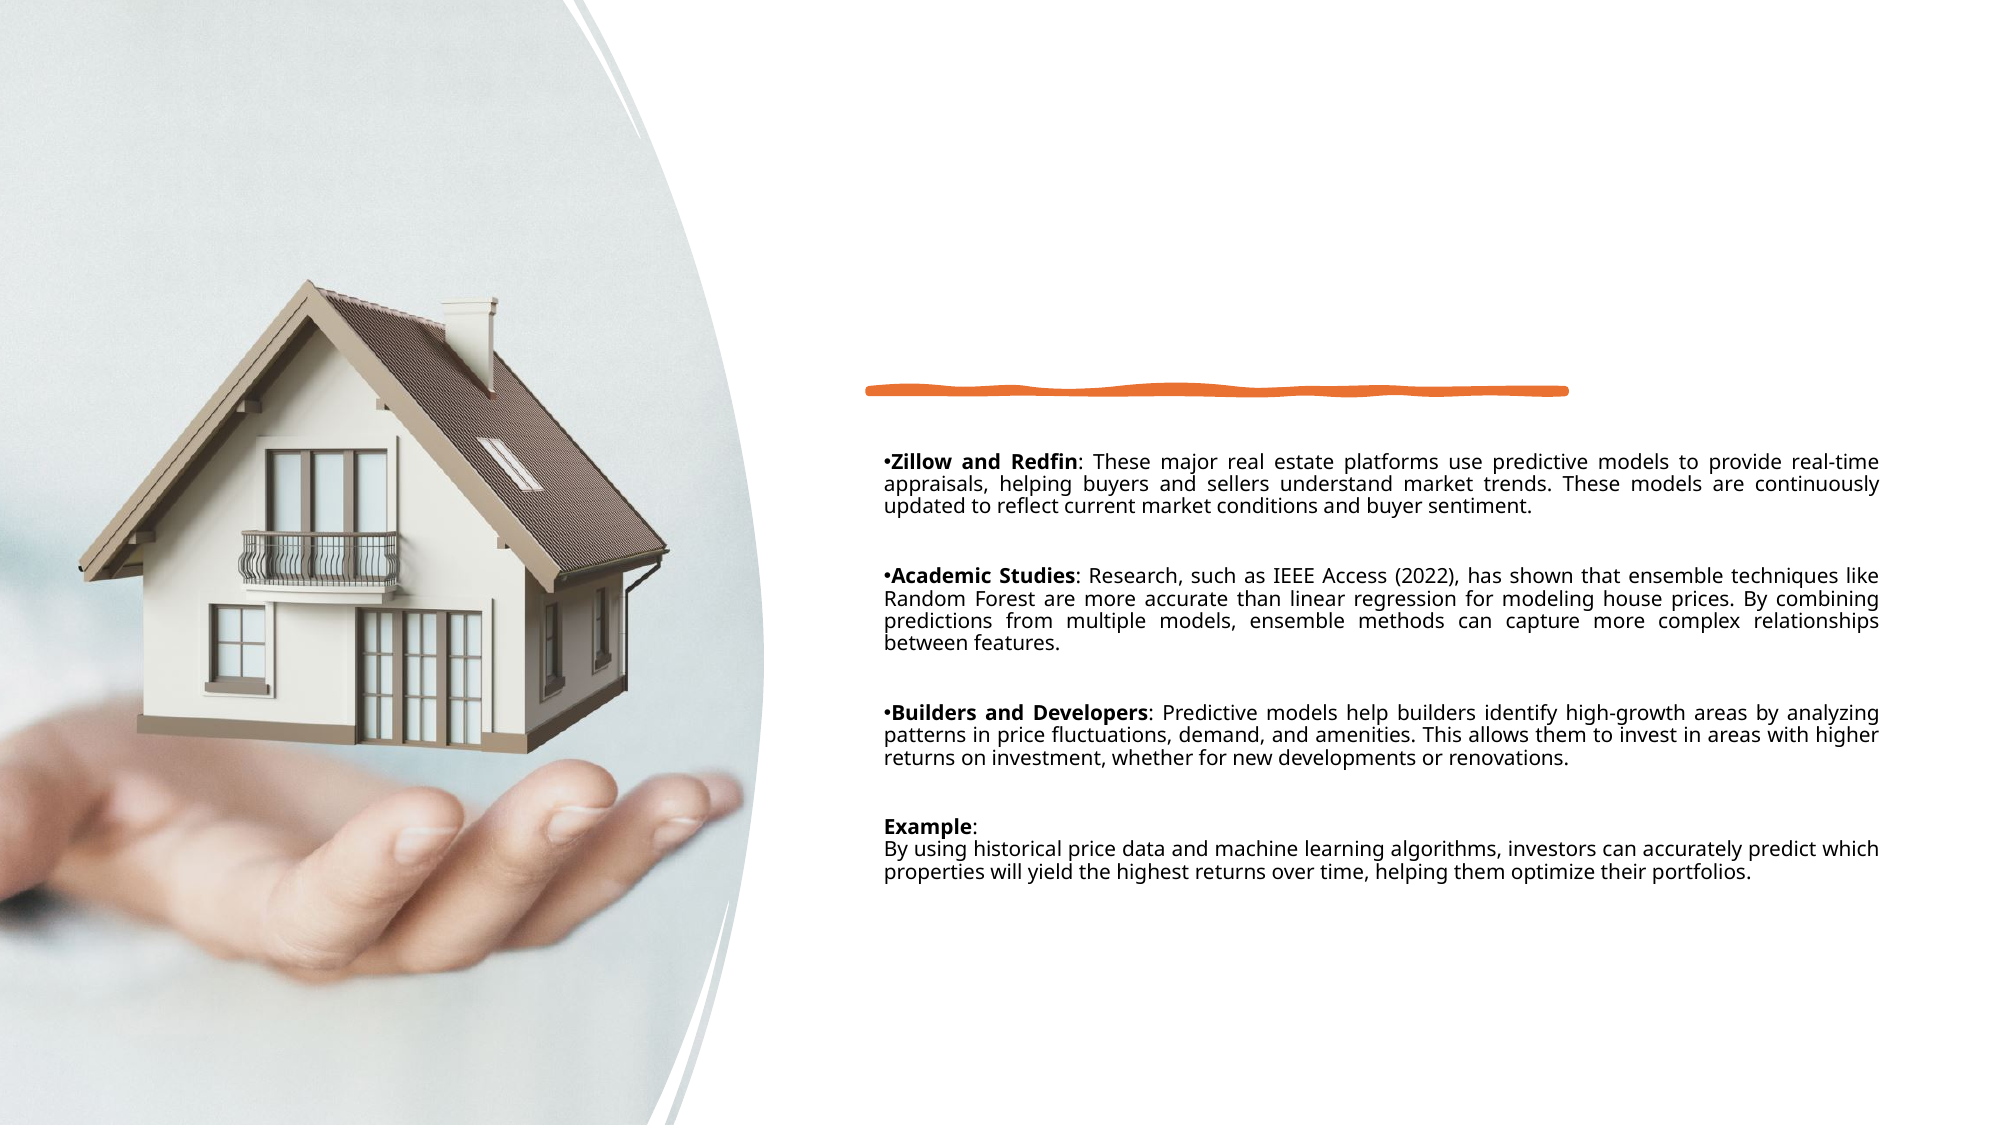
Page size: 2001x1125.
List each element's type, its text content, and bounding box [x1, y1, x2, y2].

text_box [765, 0, 2000, 1125]
picture [0, 0, 765, 1125]
text_box [867, 384, 1567, 396]
text_box Zillow and Redfin: These major real estate platforms use predictive models to provide real-time appraisals, helping buyers and sellers understand market trends. These models are continuously updated to reflect current market conditions and buyer sentiment. Academic Studies: Research, such as IEEE Access (2022), has shown that ensemble techniques like Random Forest are more accurate than linear regression for modeling house prices. By combining predictions from multiple models, ensemble methods can capture more complex relationships between features. Builders and Developers: Predictive models help builders identify high-growth areas by analyzing patterns in price fluctuations, demand, and amenities. This allows them to invest in areas with higher returns on investment, whether for new developments or renovations. Example: By using historical price data and machine learning algorithms, investors can accurately predict which properties will yield the highest returns over time, helping them optimize their portfolios. [868, 443, 1895, 1016]
